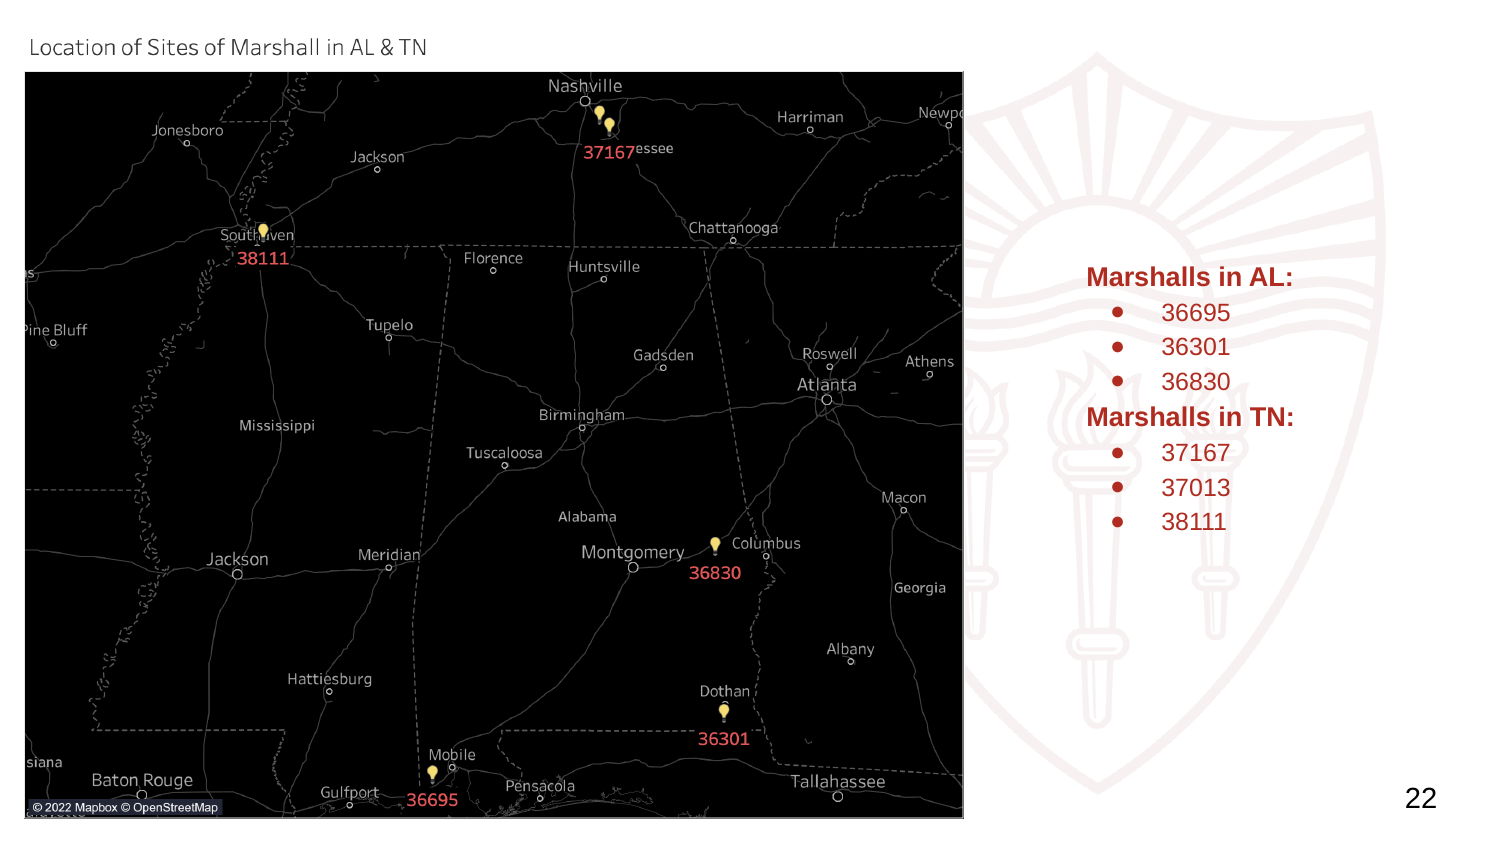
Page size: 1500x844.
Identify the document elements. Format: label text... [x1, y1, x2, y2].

slide_number ‹#› [1389, 764, 1480, 830]
text_box Marshalls in AL: 36695 36301 36830 Marshalls in TN: 37167 37013 38111 [1071, 239, 1348, 583]
picture [15, 24, 966, 836]
